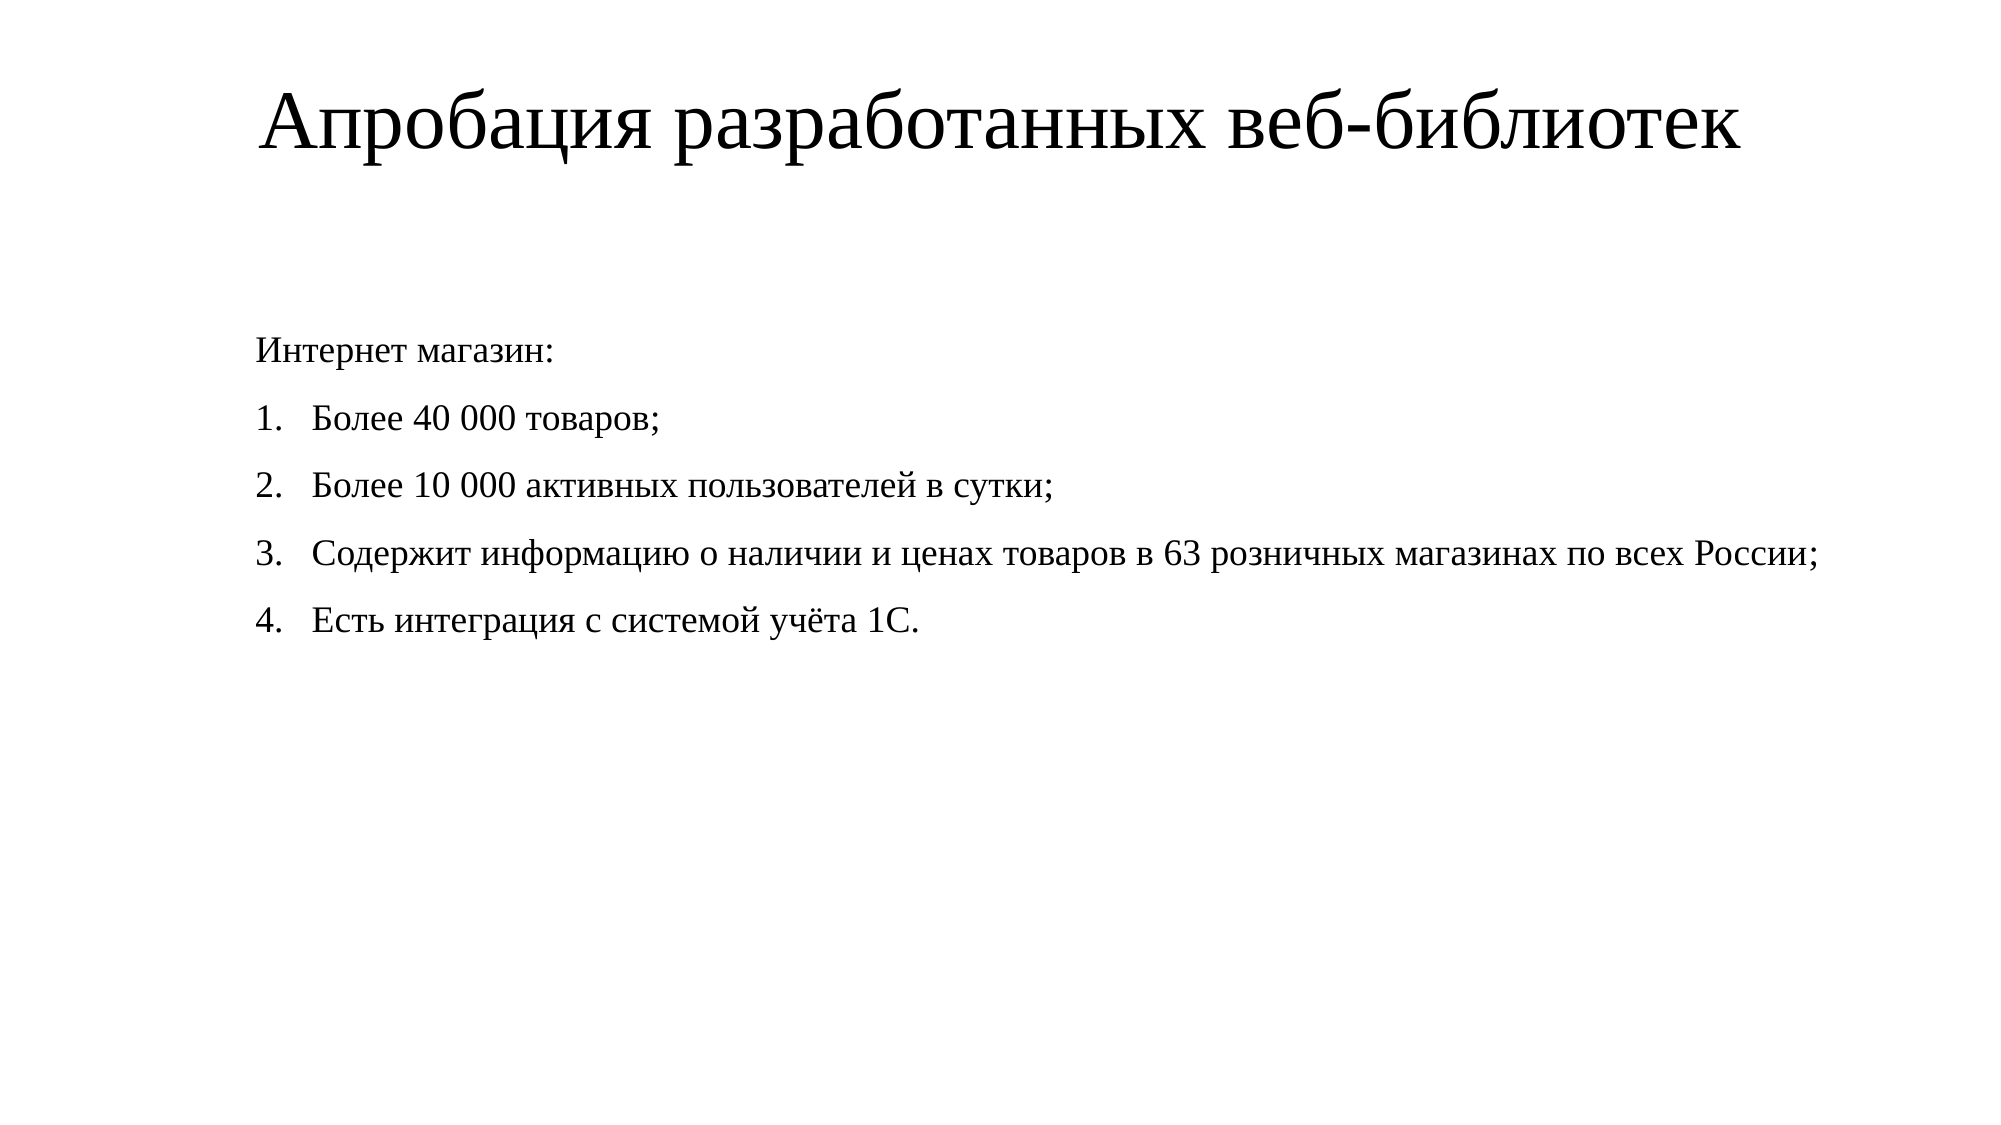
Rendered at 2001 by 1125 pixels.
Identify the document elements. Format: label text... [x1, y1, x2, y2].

text_box Интернет магазин: Более 40 000 товаров; Более 10 000 активных пользователей в сутки; Содержит информацию о наличии и ценах товаров в 63 розничных магазинах по всех России; Есть интеграция с системой учёта 1С. [240, 295, 1896, 648]
title Апробация разработанных веб-библиотек [172, 43, 1828, 201]
